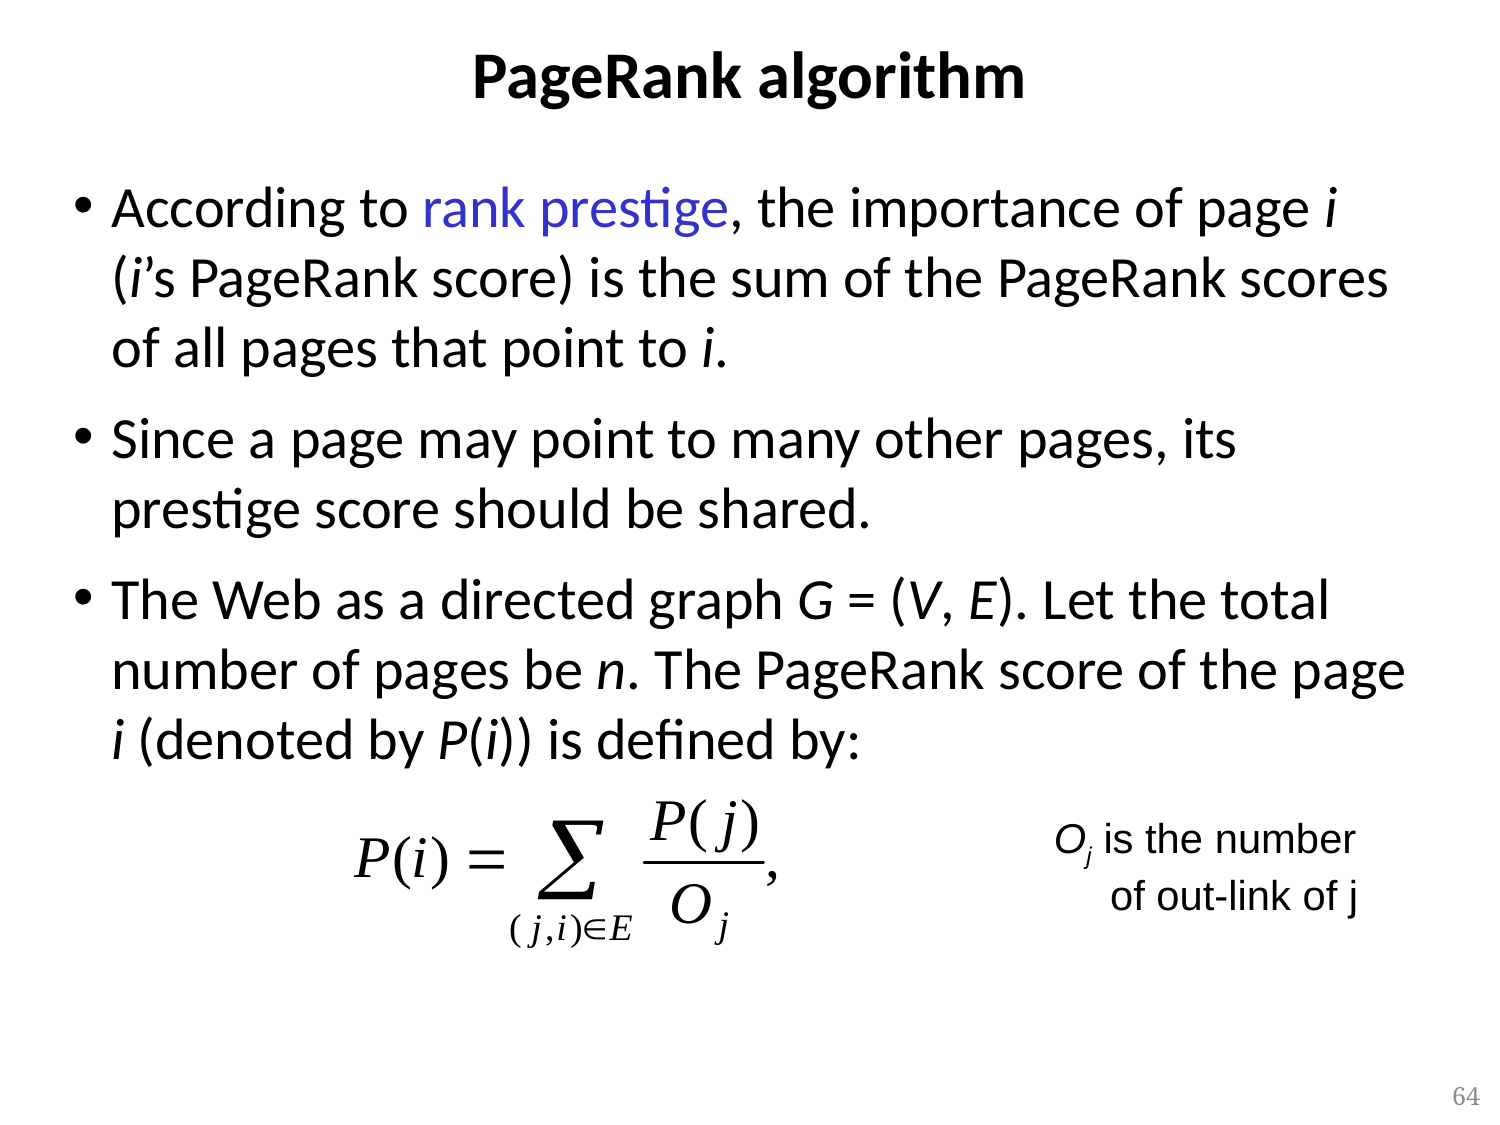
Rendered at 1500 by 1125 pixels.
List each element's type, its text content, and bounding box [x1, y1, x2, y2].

text_box Oj is the number of out-link of j [1039, 804, 1394, 927]
list According to rank prestige, the importance of page i (i’s PageRank score) is the sum of the PageRank scores of all pages that point to i. Since a page may point to many other pages, its prestige score should be shared. The Web as a directed graph G = (V, E). Let the total number of pages be n. The PageRank score of the page i (denoted by P(i)) is defined by: [58, 528, 1425, 817]
slide_number 64 [1157, 1080, 1495, 1116]
list According to rank prestige, the importance of page i (i’s PageRank score) is the sum of the PageRank scores of all pages that point to i. Since a page may point to many other pages, its prestige score should be shared. The Web as a directed graph G = (V, E). Let the total number of pages be n. The PageRank score of the page i (denoted by P(i)) is defined by: [58, 161, 1425, 527]
title PageRank algorithm [103, 37, 1397, 117]
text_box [342, 780, 792, 963]
